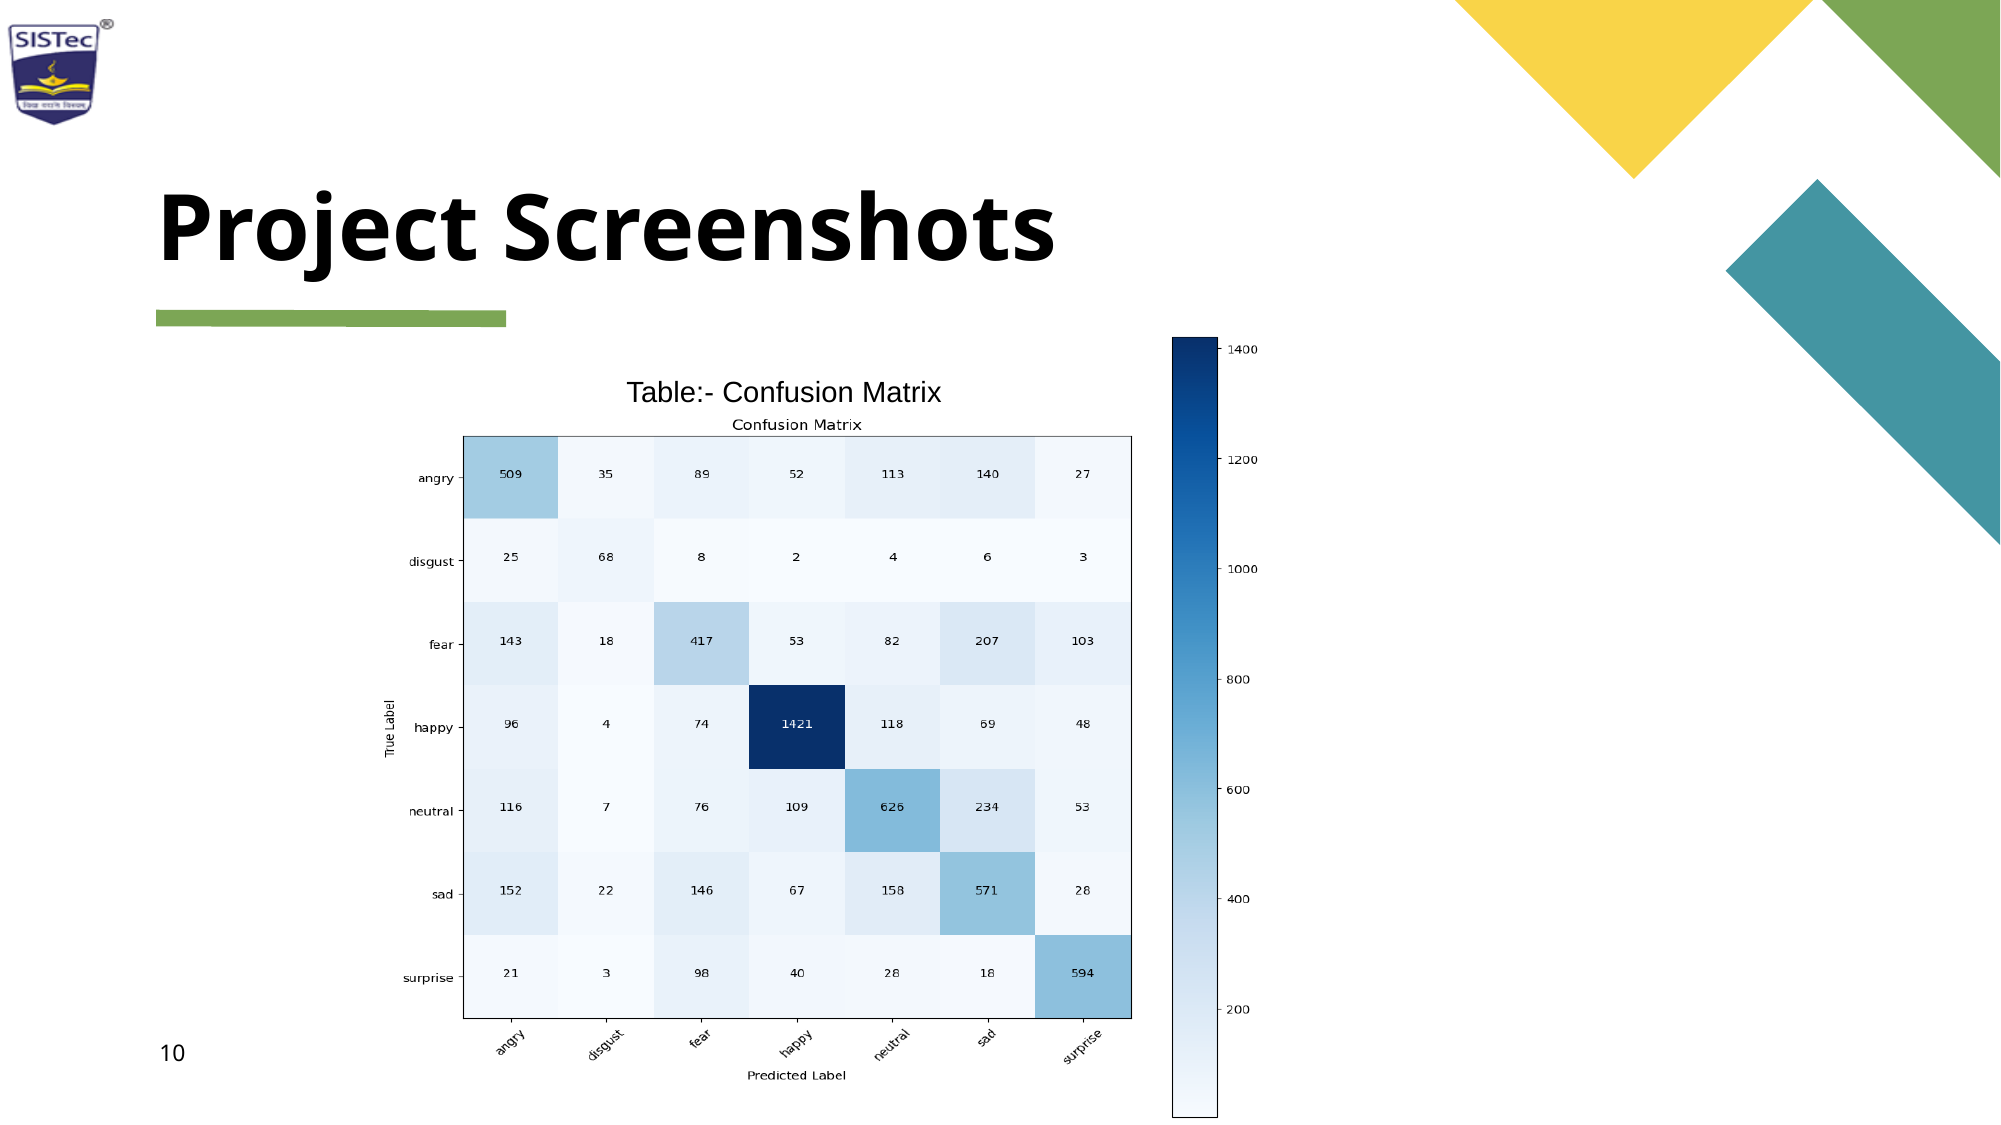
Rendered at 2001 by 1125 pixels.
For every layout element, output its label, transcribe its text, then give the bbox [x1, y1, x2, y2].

picture [374, 329, 1267, 1125]
title Project Screenshots [156, 179, 1105, 280]
picture [5, 18, 121, 135]
slide_number 10 [159, 1038, 246, 1080]
